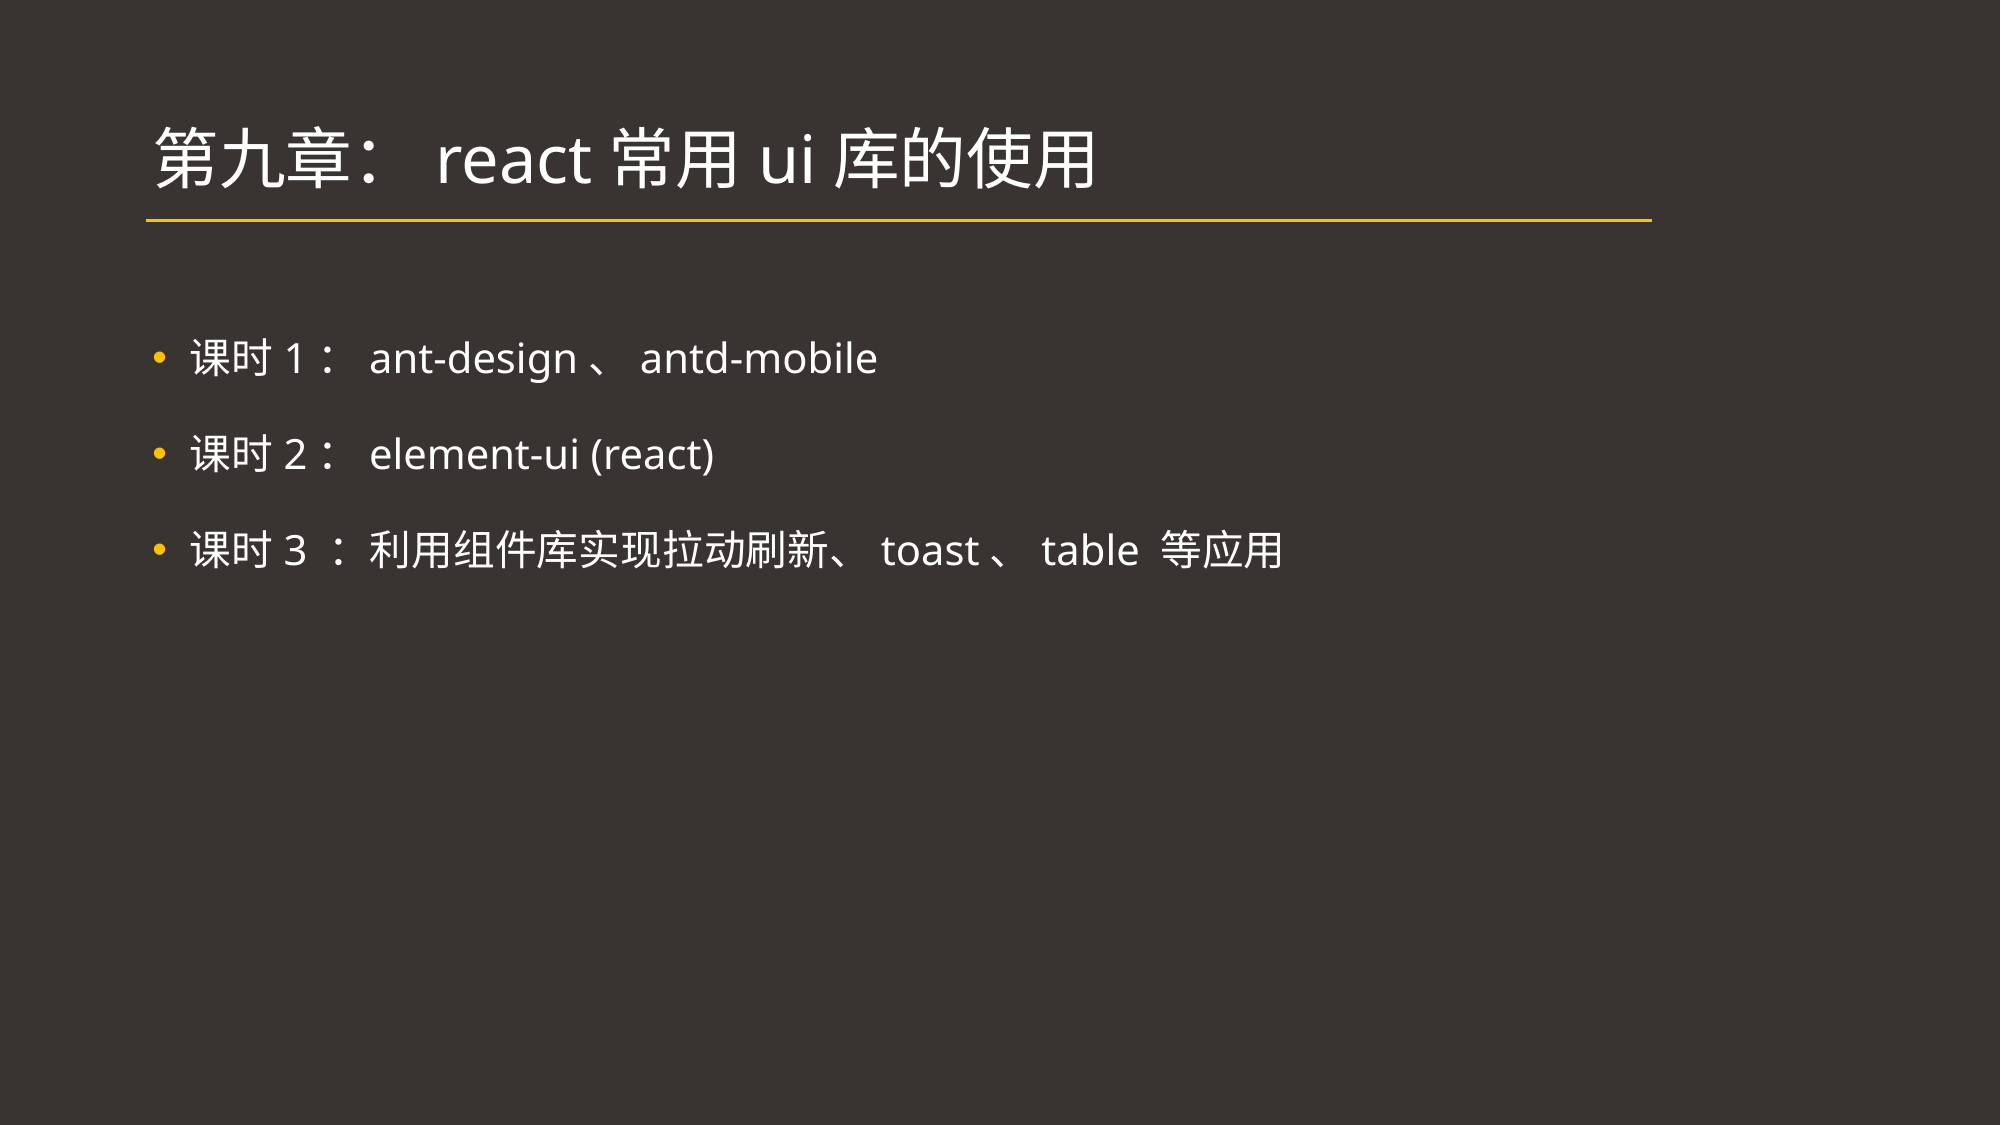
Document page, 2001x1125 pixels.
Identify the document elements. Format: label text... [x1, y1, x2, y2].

list 课时1：ant-design、antd-mobile 课时2：element-ui (react) 课时3 ：利用组件库实现拉动刷新、toast、table 等应用 [137, 299, 1659, 1014]
title 第九章：react常用ui库的使用 [137, 106, 1863, 217]
